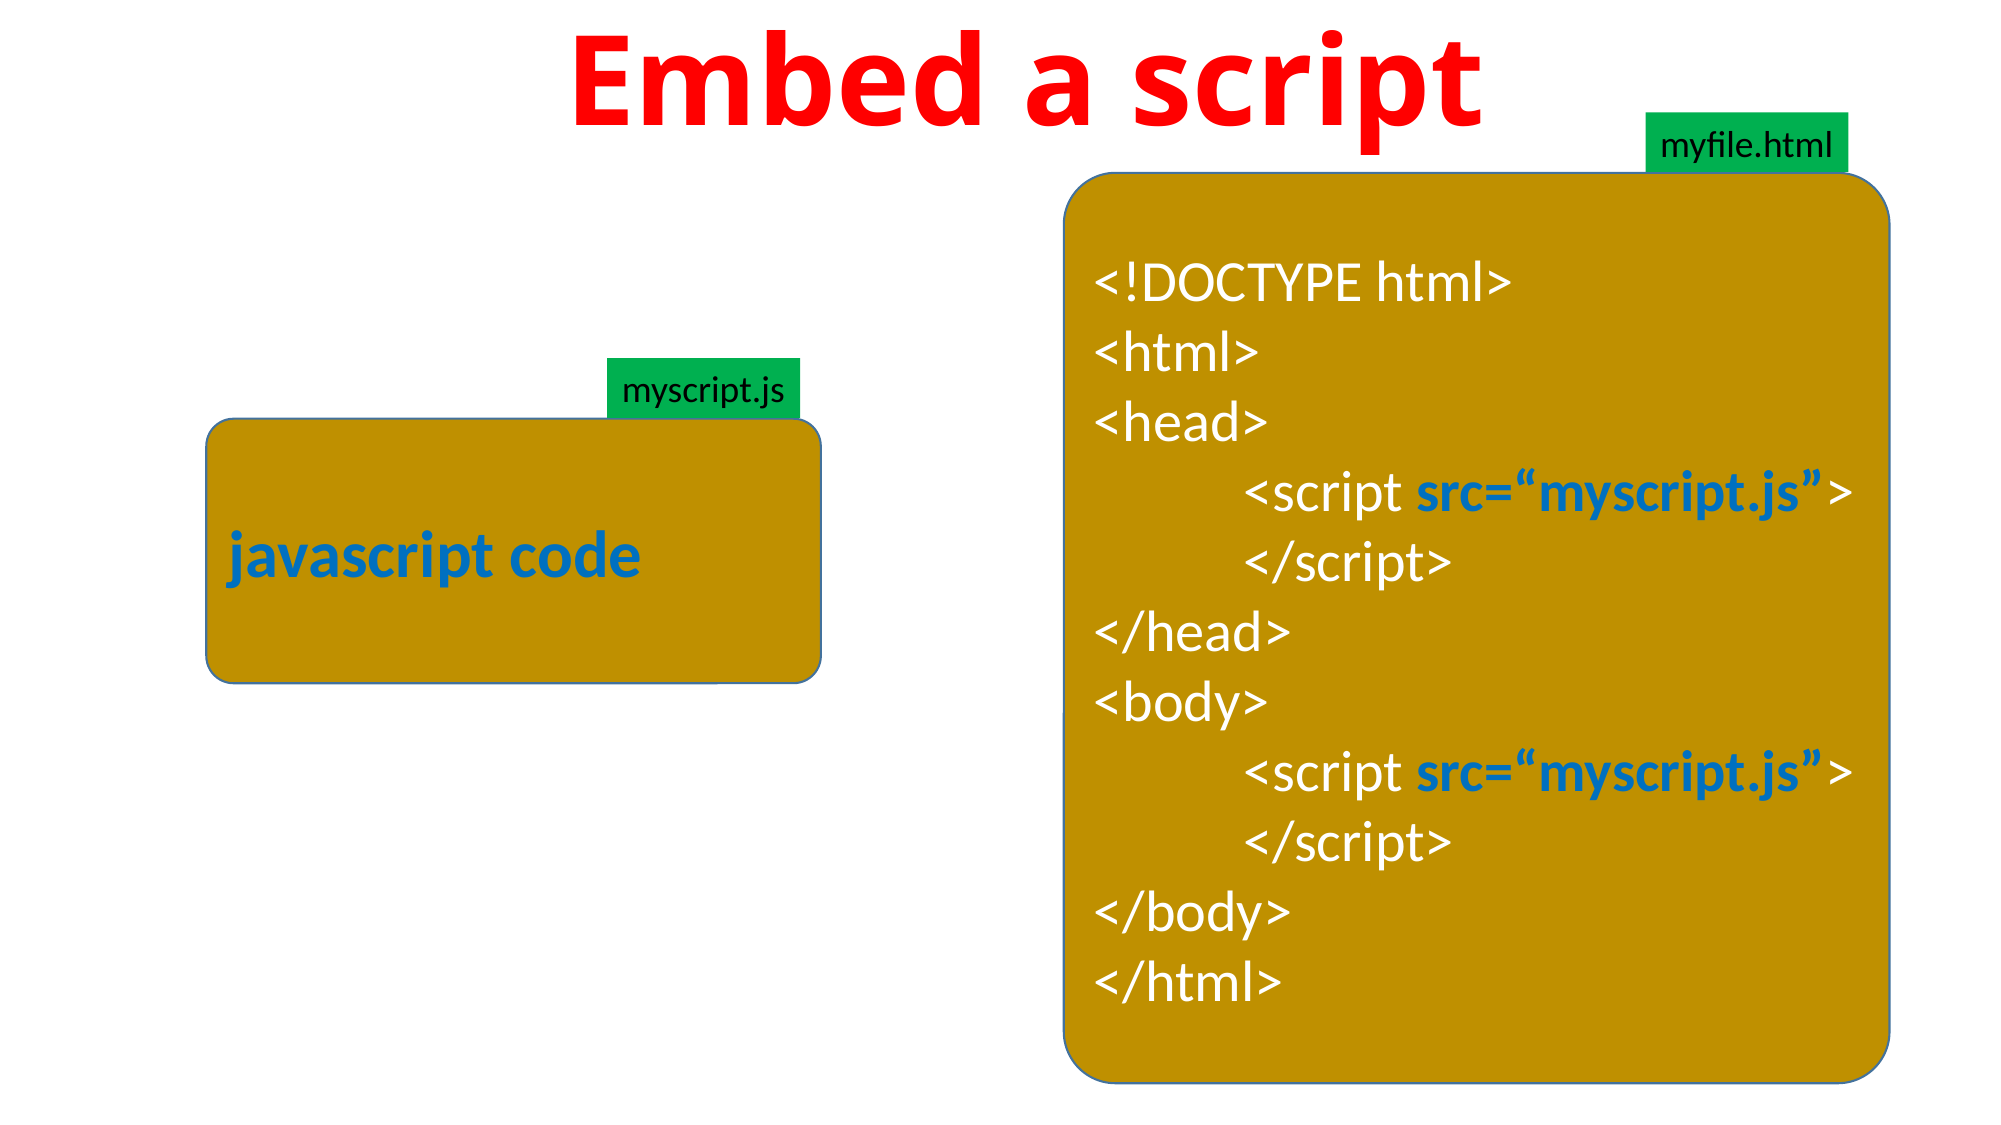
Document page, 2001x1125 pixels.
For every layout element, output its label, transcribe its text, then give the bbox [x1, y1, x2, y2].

text_box <!DOCTYPE html> <html> <head> <script src=“myscript.js”> </script> </head> <body> <script src=“myscript.js”> </script> </body> </html> [1062, 171, 1891, 1085]
text_box myfile.html [1645, 112, 1849, 172]
text_box myscript.js [607, 358, 801, 418]
text_box javascript code [205, 417, 822, 685]
text_box Embed a script [133, 10, 1918, 173]
